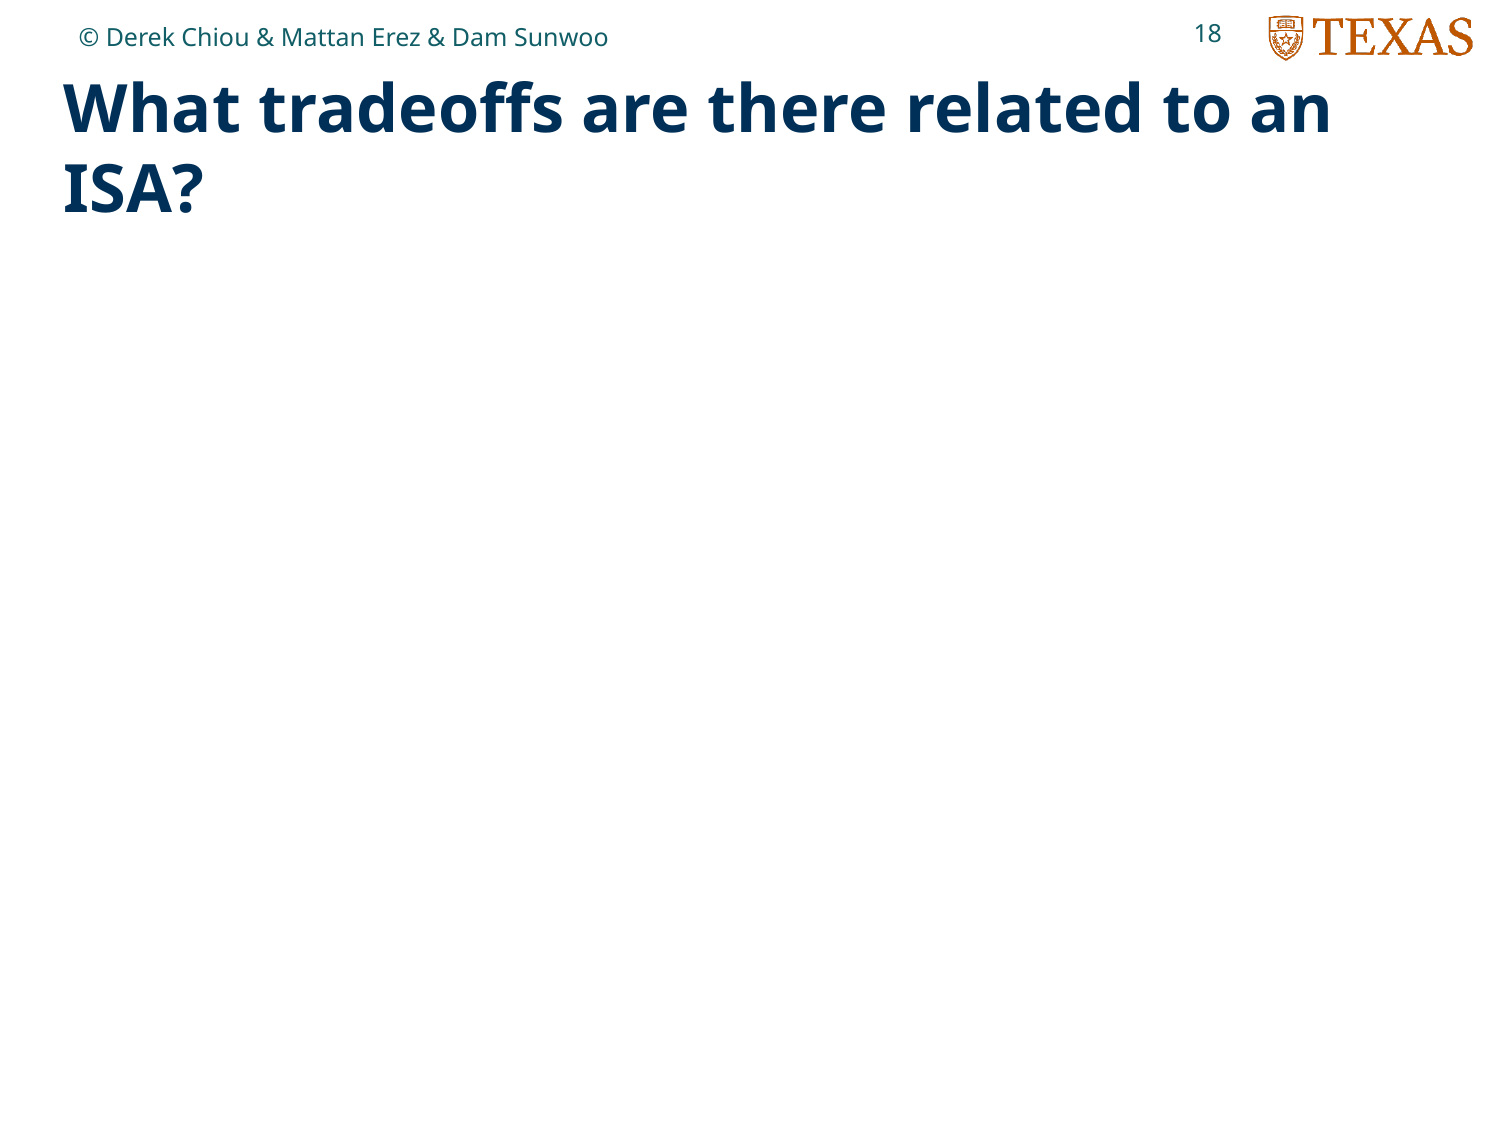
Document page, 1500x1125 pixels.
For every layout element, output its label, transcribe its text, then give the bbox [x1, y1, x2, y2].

footer © Derek Chiou & Mattan Erez & Dam Sunwoo [63, 3, 914, 73]
picture [1268, 12, 1474, 63]
slide_number 18 [1100, 0, 1238, 73]
title What tradeoffs are there related to an ISA? [63, 75, 1475, 223]
